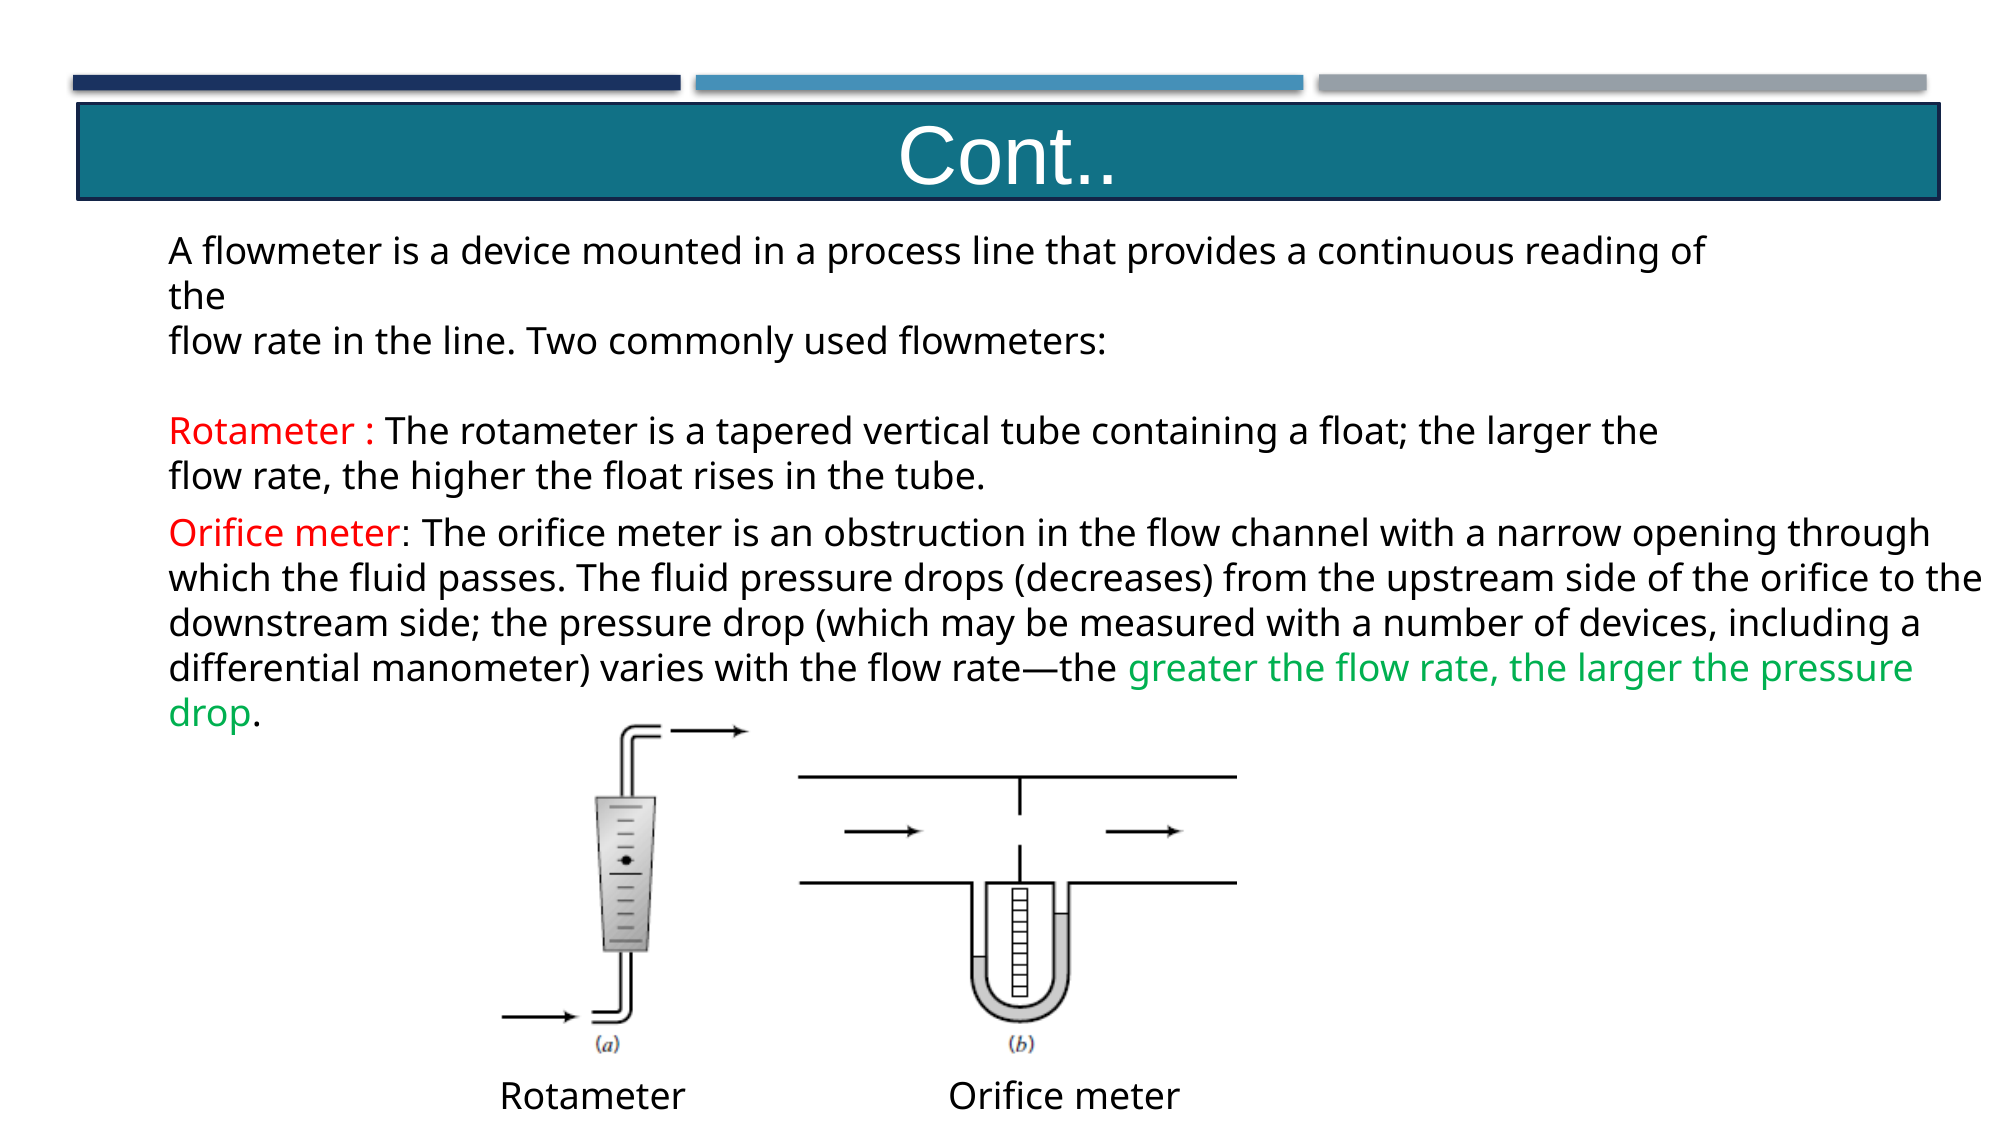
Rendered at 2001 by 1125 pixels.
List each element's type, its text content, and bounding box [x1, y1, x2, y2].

text_box Rotameter [484, 1074, 702, 1125]
text_box A flowmeter is a device mounted in a process line that provides a continuous reading of the flow rate in the line. Two commonly used flowmeters: Rotameter : The rotameter is a tapered vertical tube containing a float; the larger the flow rate, the higher the float rises in the tube. [153, 219, 1728, 550]
text_box Orifice meter: The orifice meter is an obstruction in the flow channel with a narrow opening through which the fluid passes. The fluid pressure drops (decreases) from the upstream side of the orifice to the downstream side; the pressure drop (which may be measured with a number of devices, including a differential manometer) varies with the flow rate—the greater the flow rate, the larger the pressure drop. [153, 456, 2000, 742]
text_box Orifice meter [933, 1078, 1196, 1125]
picture [488, 692, 1238, 1068]
text_box Cont.. [76, 102, 1941, 201]
